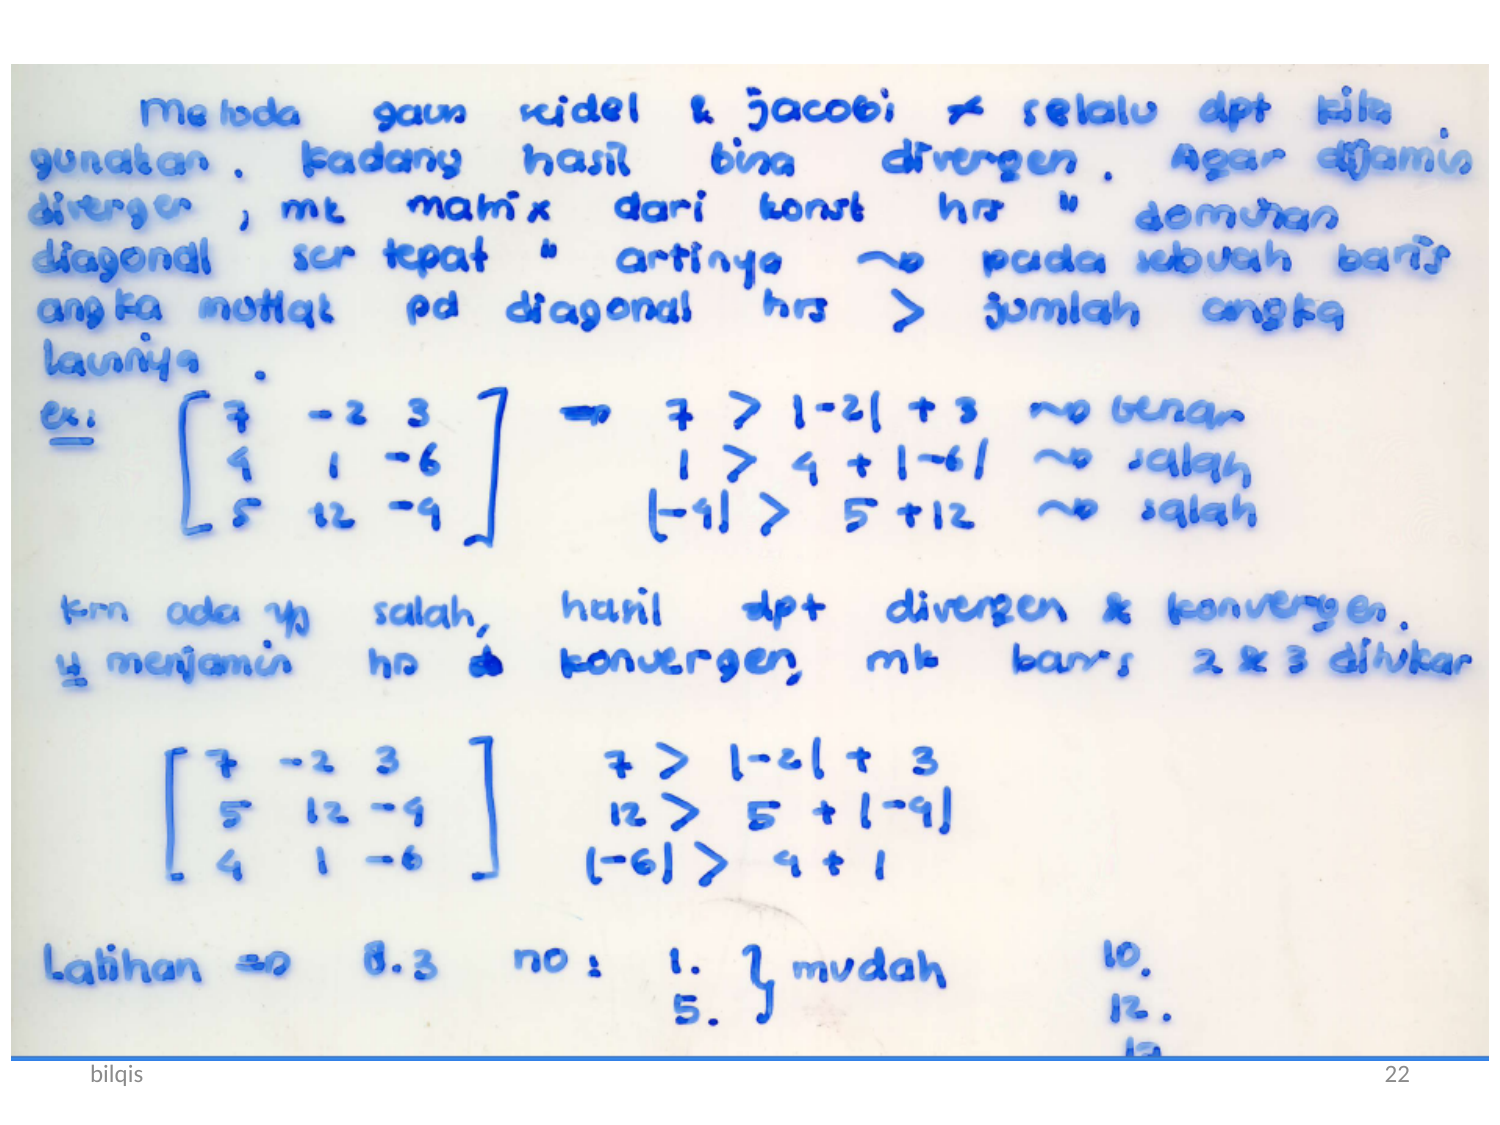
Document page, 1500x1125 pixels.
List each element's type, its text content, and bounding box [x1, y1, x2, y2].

slide_number bilqis [75, 1070, 425, 1103]
slide_number 22 [1074, 1070, 1425, 1103]
picture [11, 63, 1489, 1062]
